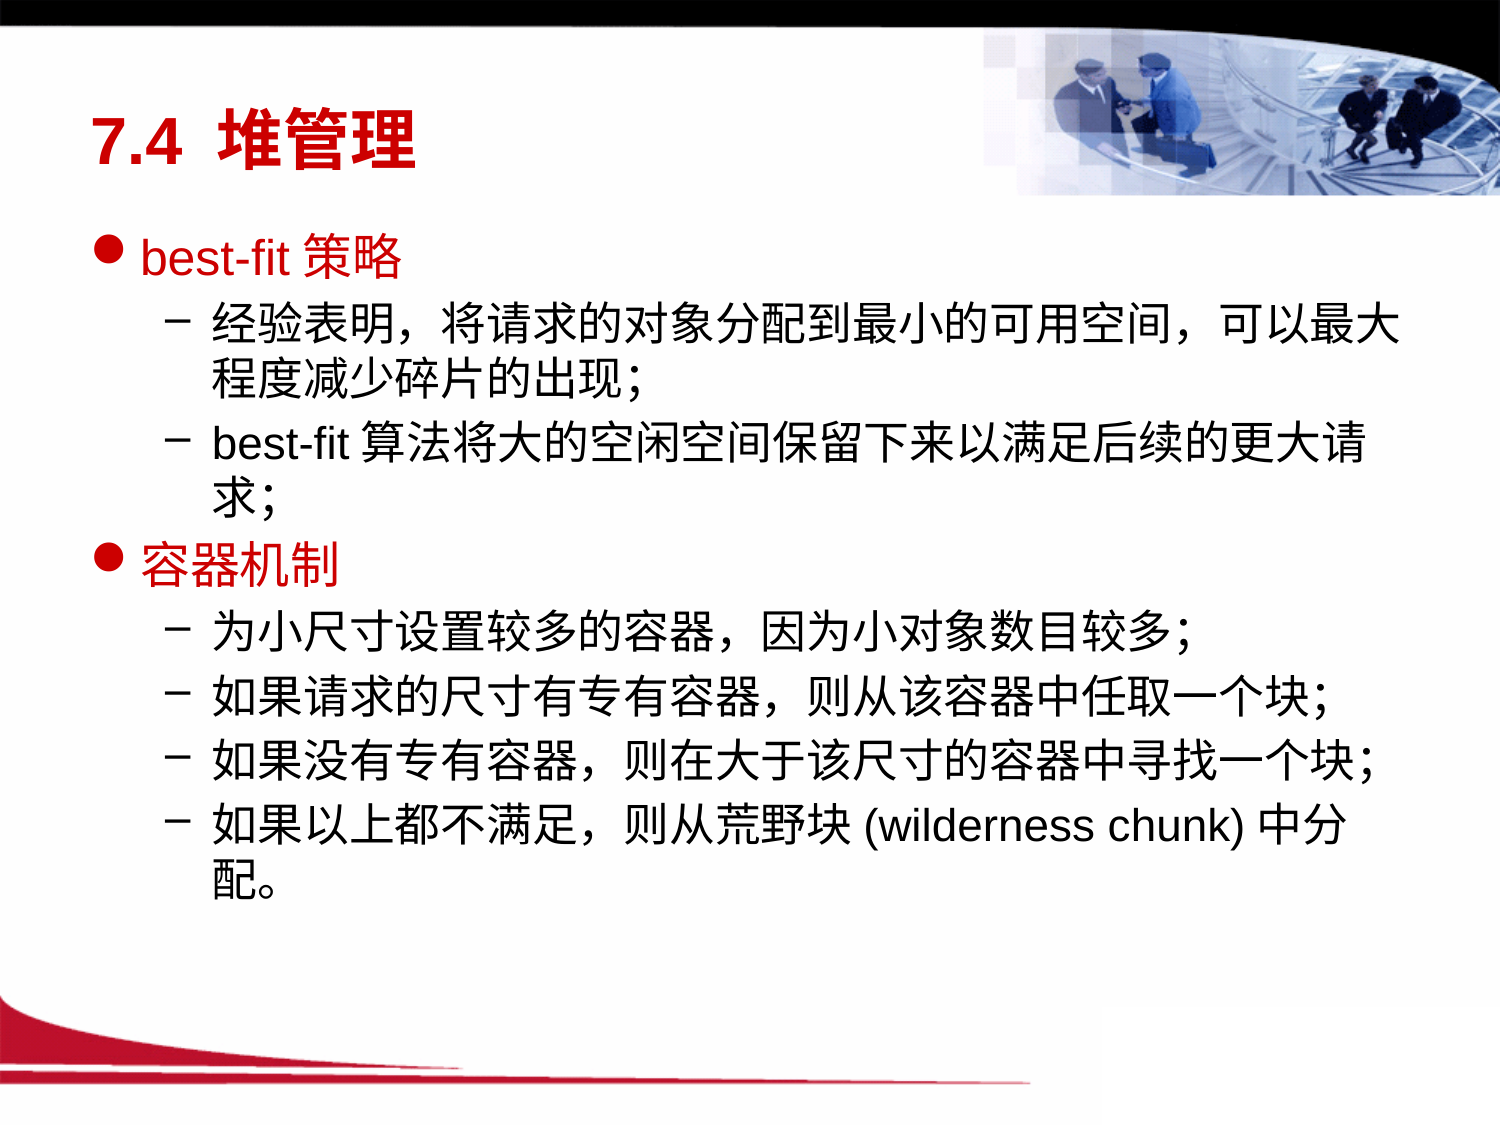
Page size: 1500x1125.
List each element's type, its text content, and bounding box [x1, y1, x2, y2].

title 7.4 堆管理 [75, 75, 1013, 200]
list best-fit策略 经验表明，将请求的对象分配到最小的可用空间，可以最大程度减少碎片的出现； best-fit算法将大的空闲空间保留下来以满足后续的更大请求； 容器机制 为小尺寸设置较多的容器，因为小对象数目较多； 如果请求的尺寸有专有容器，则从该容器中任取一个块； 如果没有专有容器，则在大于该尺寸的容器中寻找一个块； 如果以上都不满足，则从荒野块(wilderness chunk)中分配。 [75, 218, 1442, 1061]
picture [0, 0, 1500, 1125]
